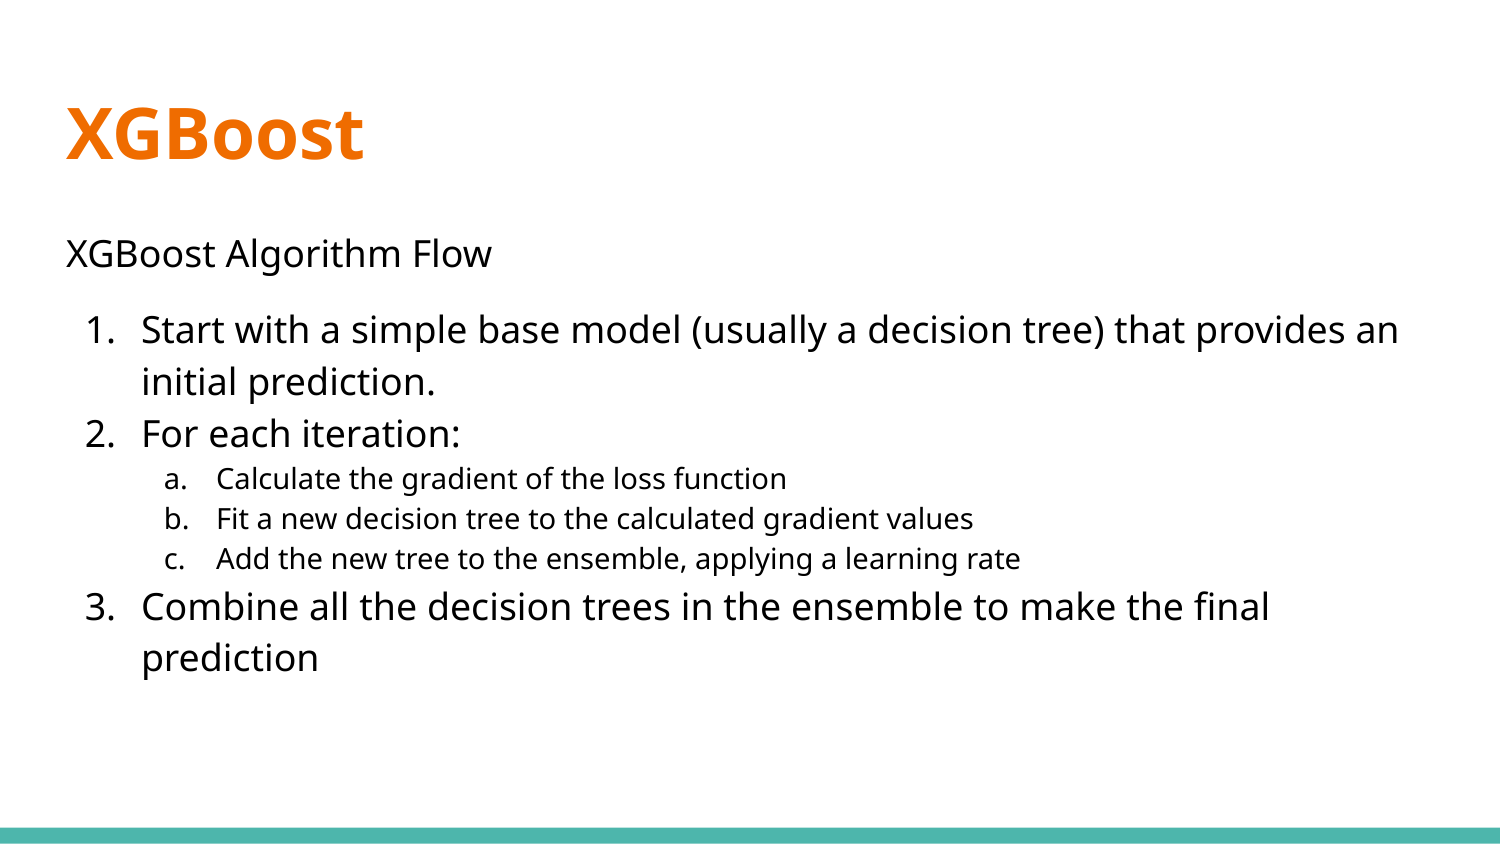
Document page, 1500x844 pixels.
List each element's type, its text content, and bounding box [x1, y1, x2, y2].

list XGBoost Algorithm Flow Start with a simple base model (usually a decision tree) that provides an initial prediction. For each iteration: Calculate the gradient of the loss function Fit a new decision tree to the calculated gradient values Add the new tree to the ensemble, applying a learning rate Combine all the decision trees in the ensemble to make the final prediction [51, 207, 1449, 750]
title XGBoost [51, 72, 1449, 189]
